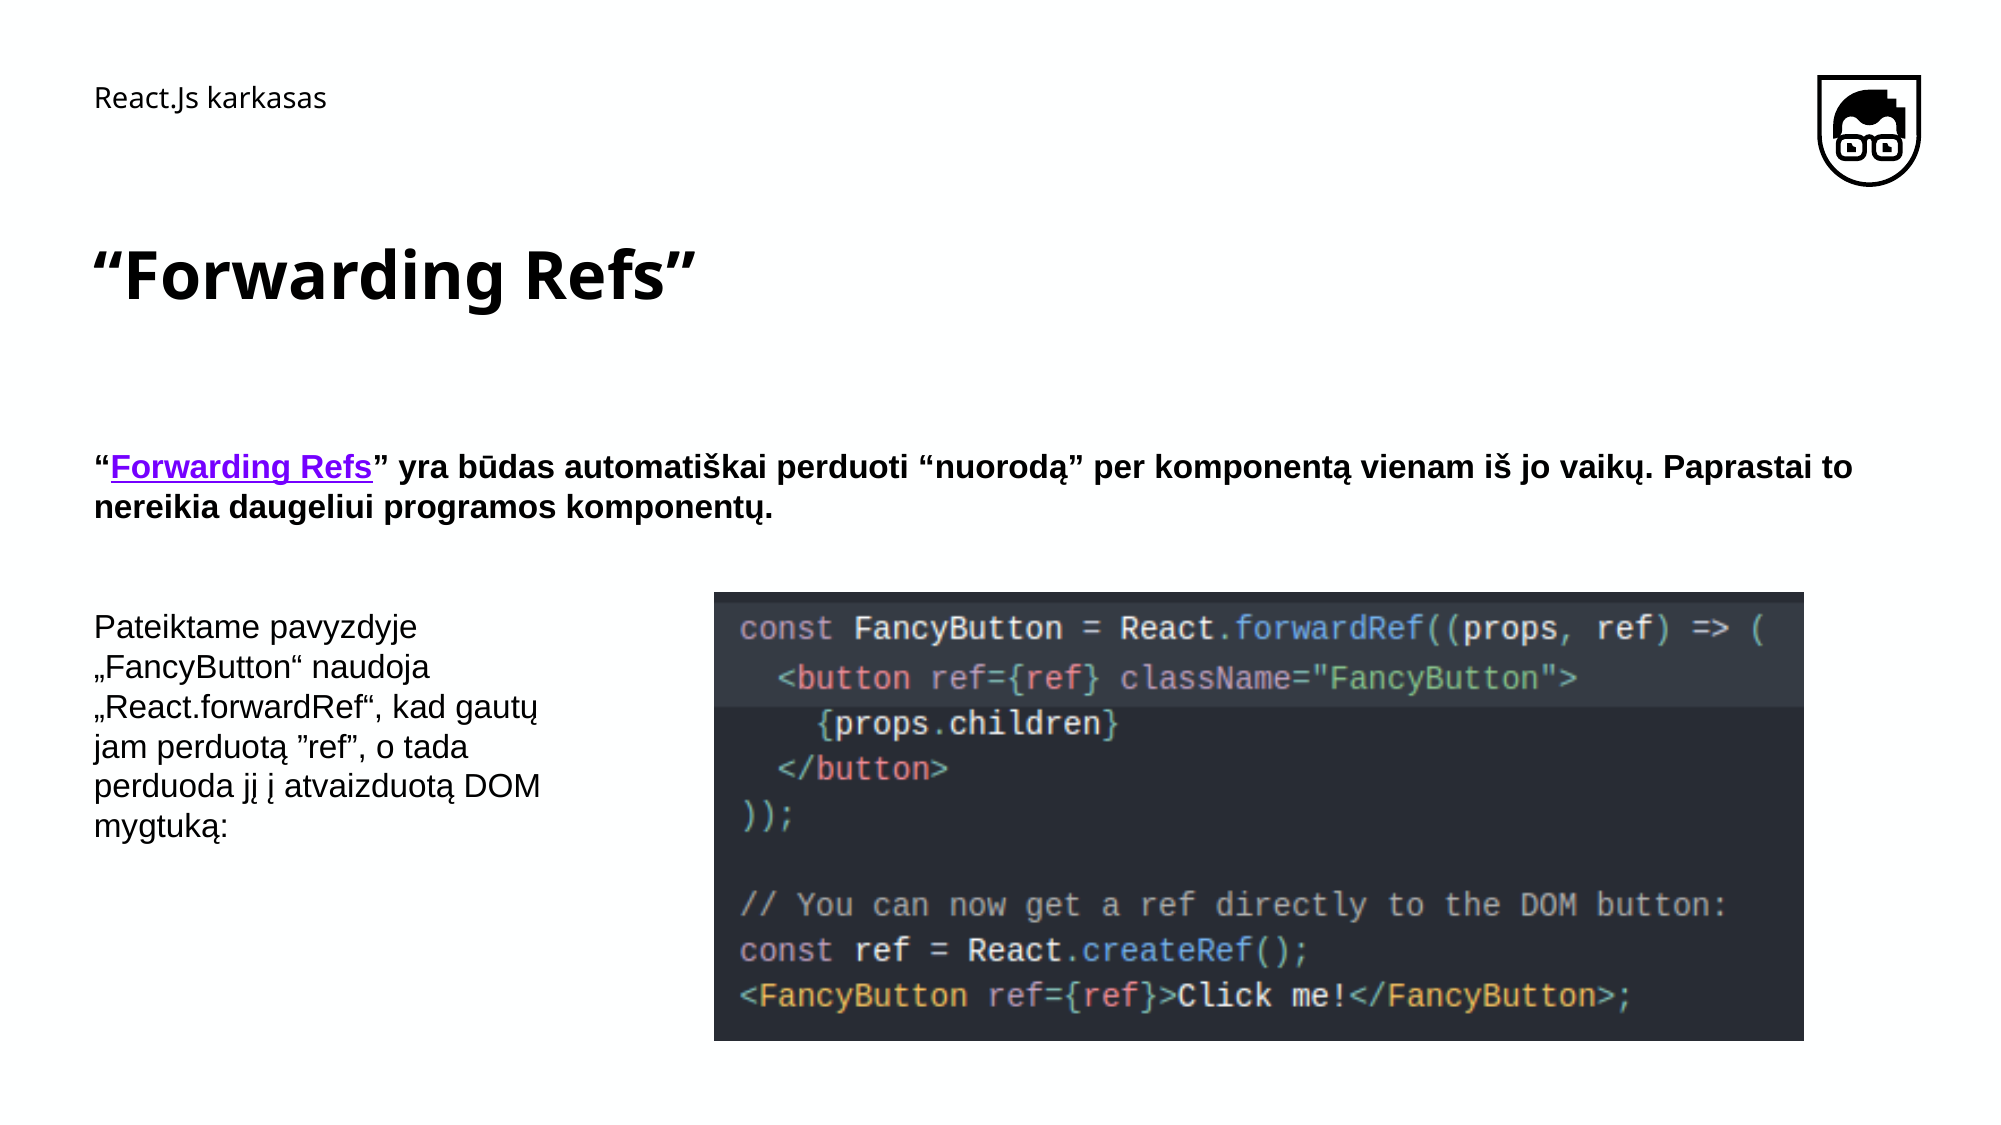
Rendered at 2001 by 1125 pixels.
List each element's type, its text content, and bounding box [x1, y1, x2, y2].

picture [714, 591, 1804, 1041]
list React.Js karkasas [78, 75, 1000, 150]
list “Forwarding Refs” yra būdas automatiškai perduoti “nuorodą” per komponentą vienam iš jo vaikų. Paprastai to nereikia daugeliui programos komponentų. Pateiktame pavyzdyje „FancyButton“ naudoja „React.forwardRef“, kad gautų jam perduotą ”ref”, o tada perduoda jį į atvaizduotą DOM mygtuką: [78, 438, 1906, 1064]
title “Forwarding Refs” [78, 224, 1851, 438]
